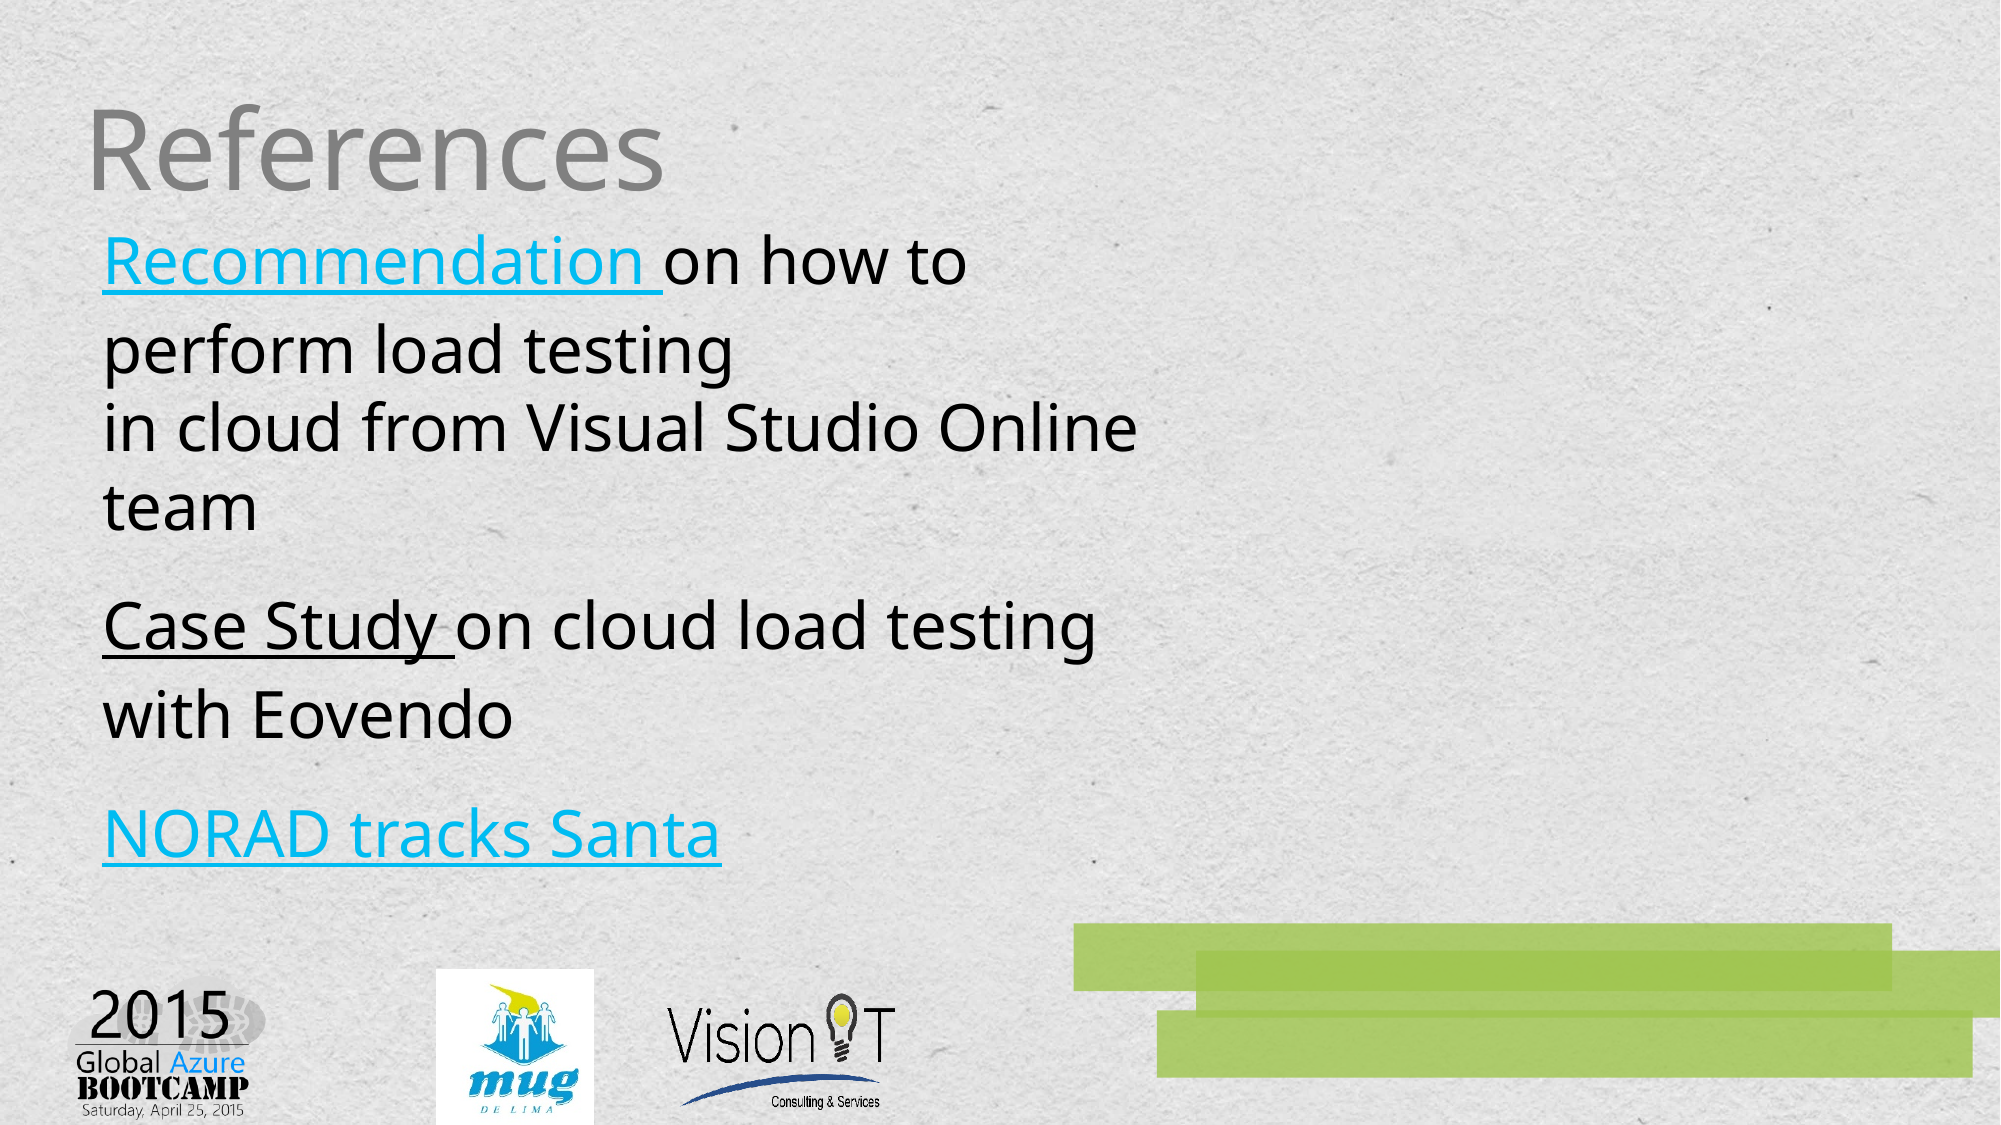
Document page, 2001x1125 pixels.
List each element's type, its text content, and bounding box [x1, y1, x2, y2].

picture [0, 0, 2001, 1125]
list Recommendation on how to perform load testing in cloud from Visual Studio Online team Case Study on cloud load testing with Eovendo NORAD tracks Santa [102, 219, 1238, 864]
text_box References [53, 69, 1929, 240]
